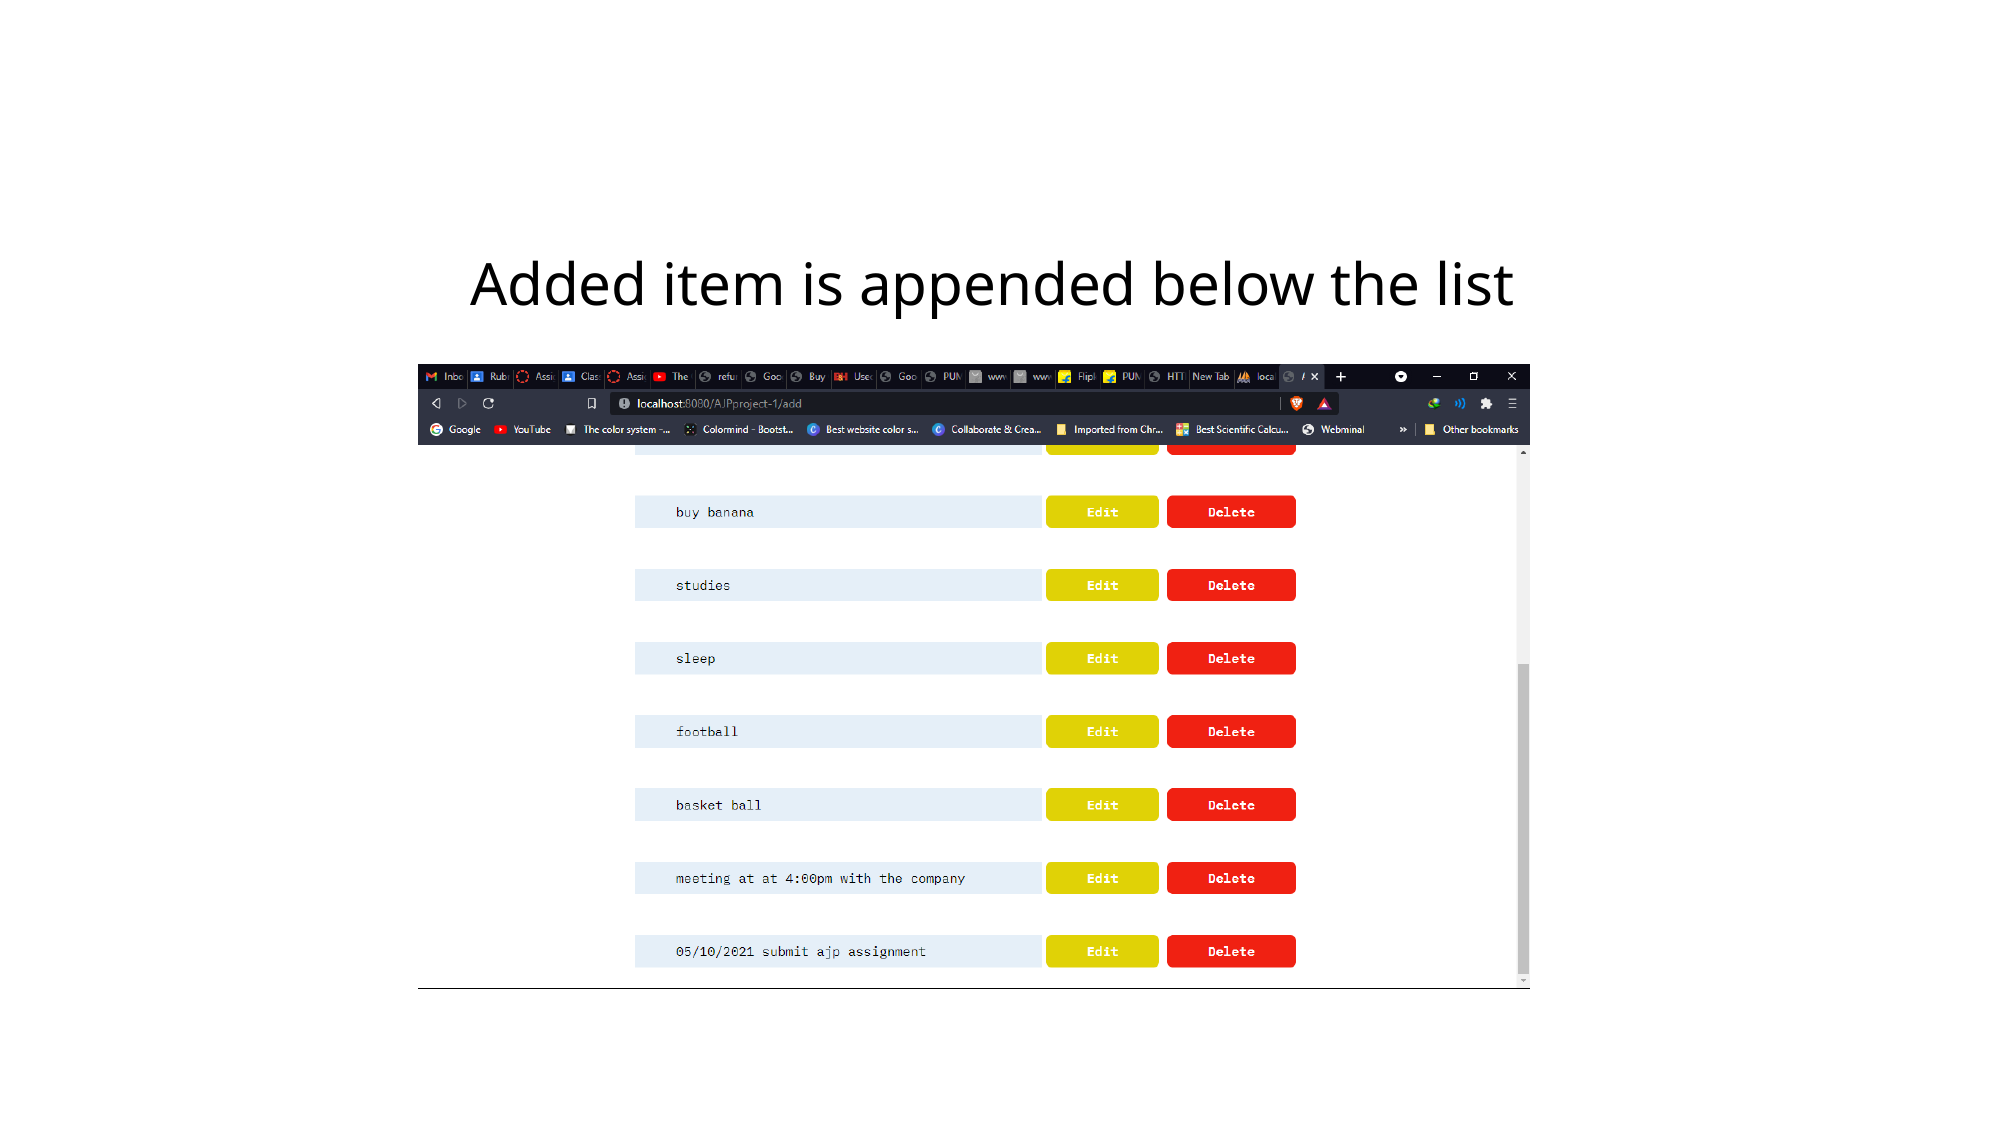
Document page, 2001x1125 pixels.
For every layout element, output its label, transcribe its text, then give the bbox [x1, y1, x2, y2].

title Added item is appended below the list [249, 184, 1750, 326]
picture [418, 364, 1530, 989]
